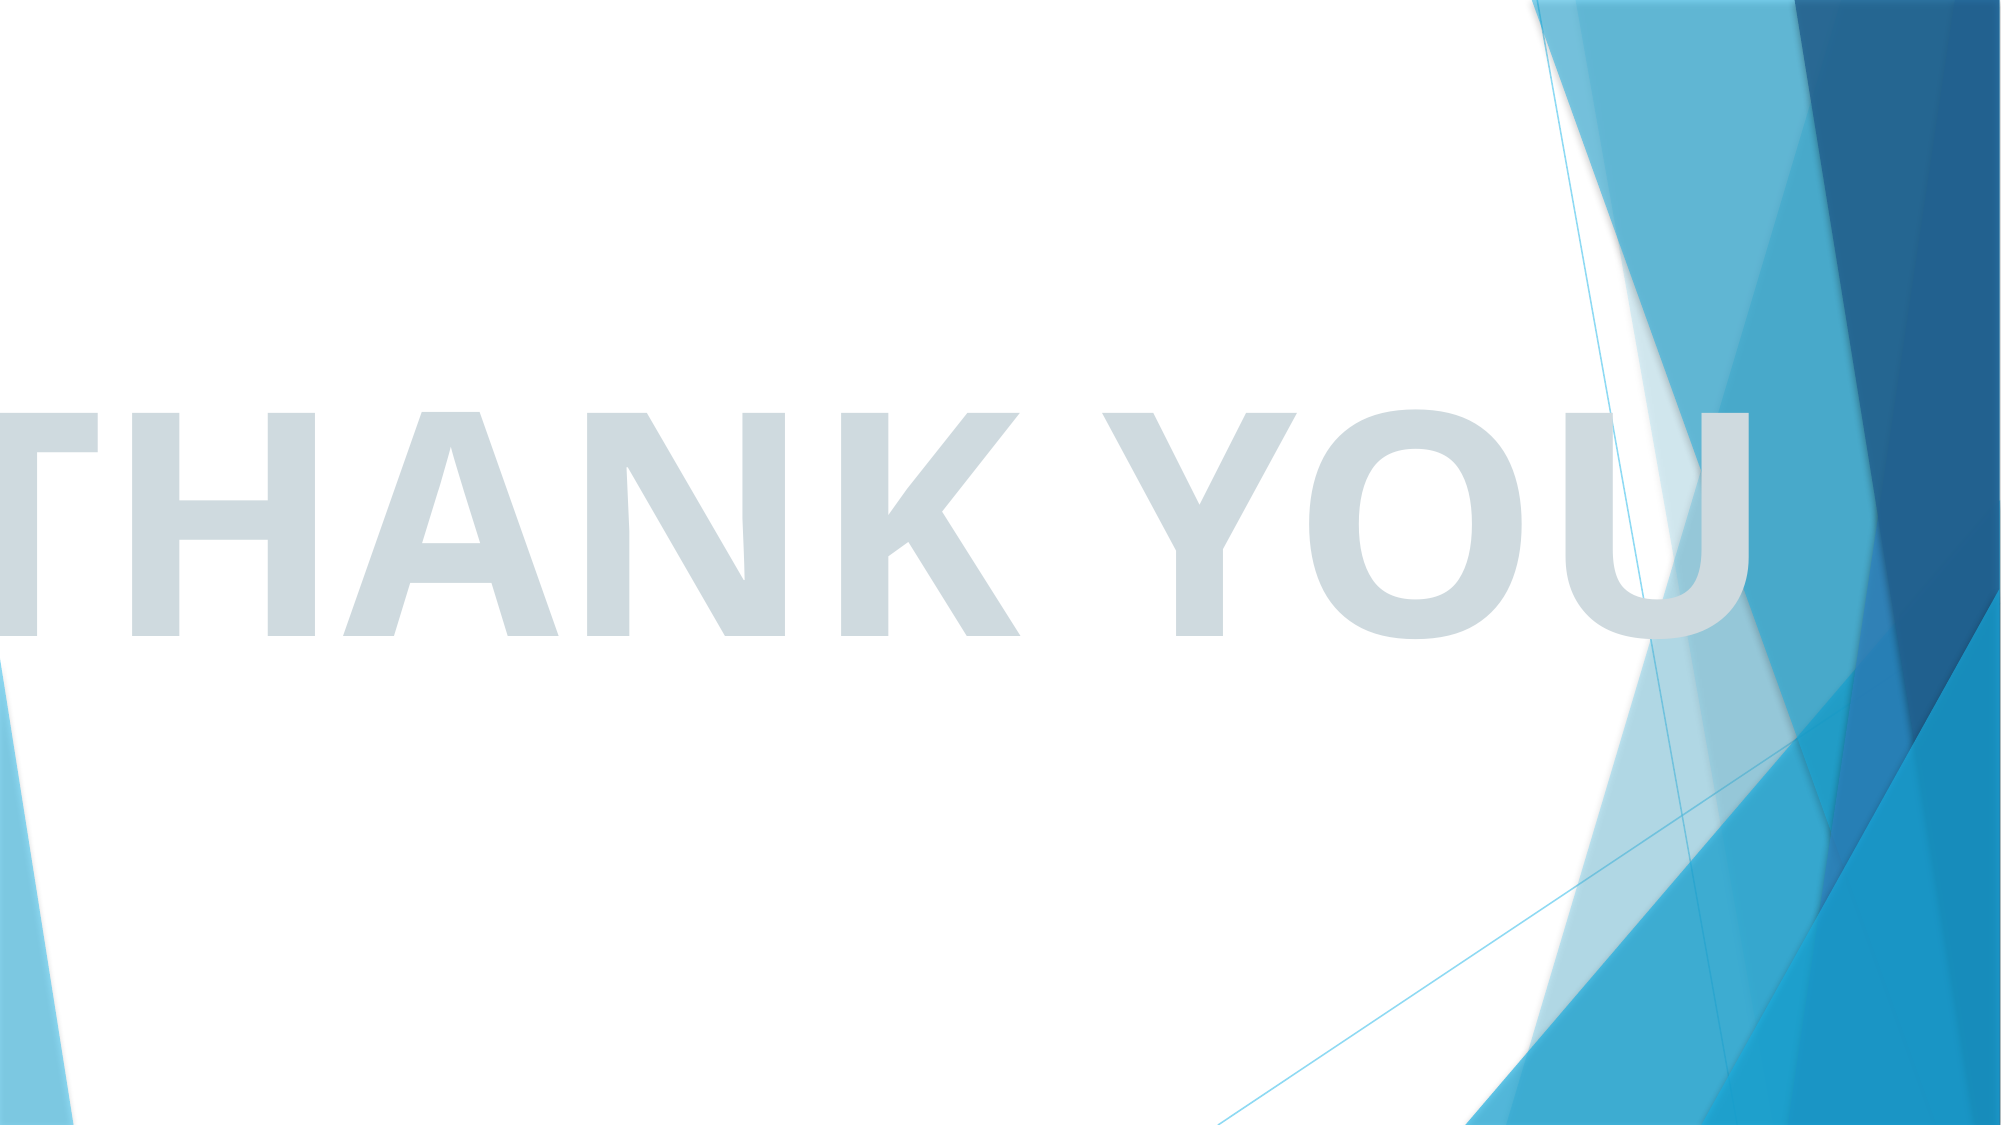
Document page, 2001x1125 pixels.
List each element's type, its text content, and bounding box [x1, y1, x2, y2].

text_box THANK YOU [0, 316, 1800, 707]
